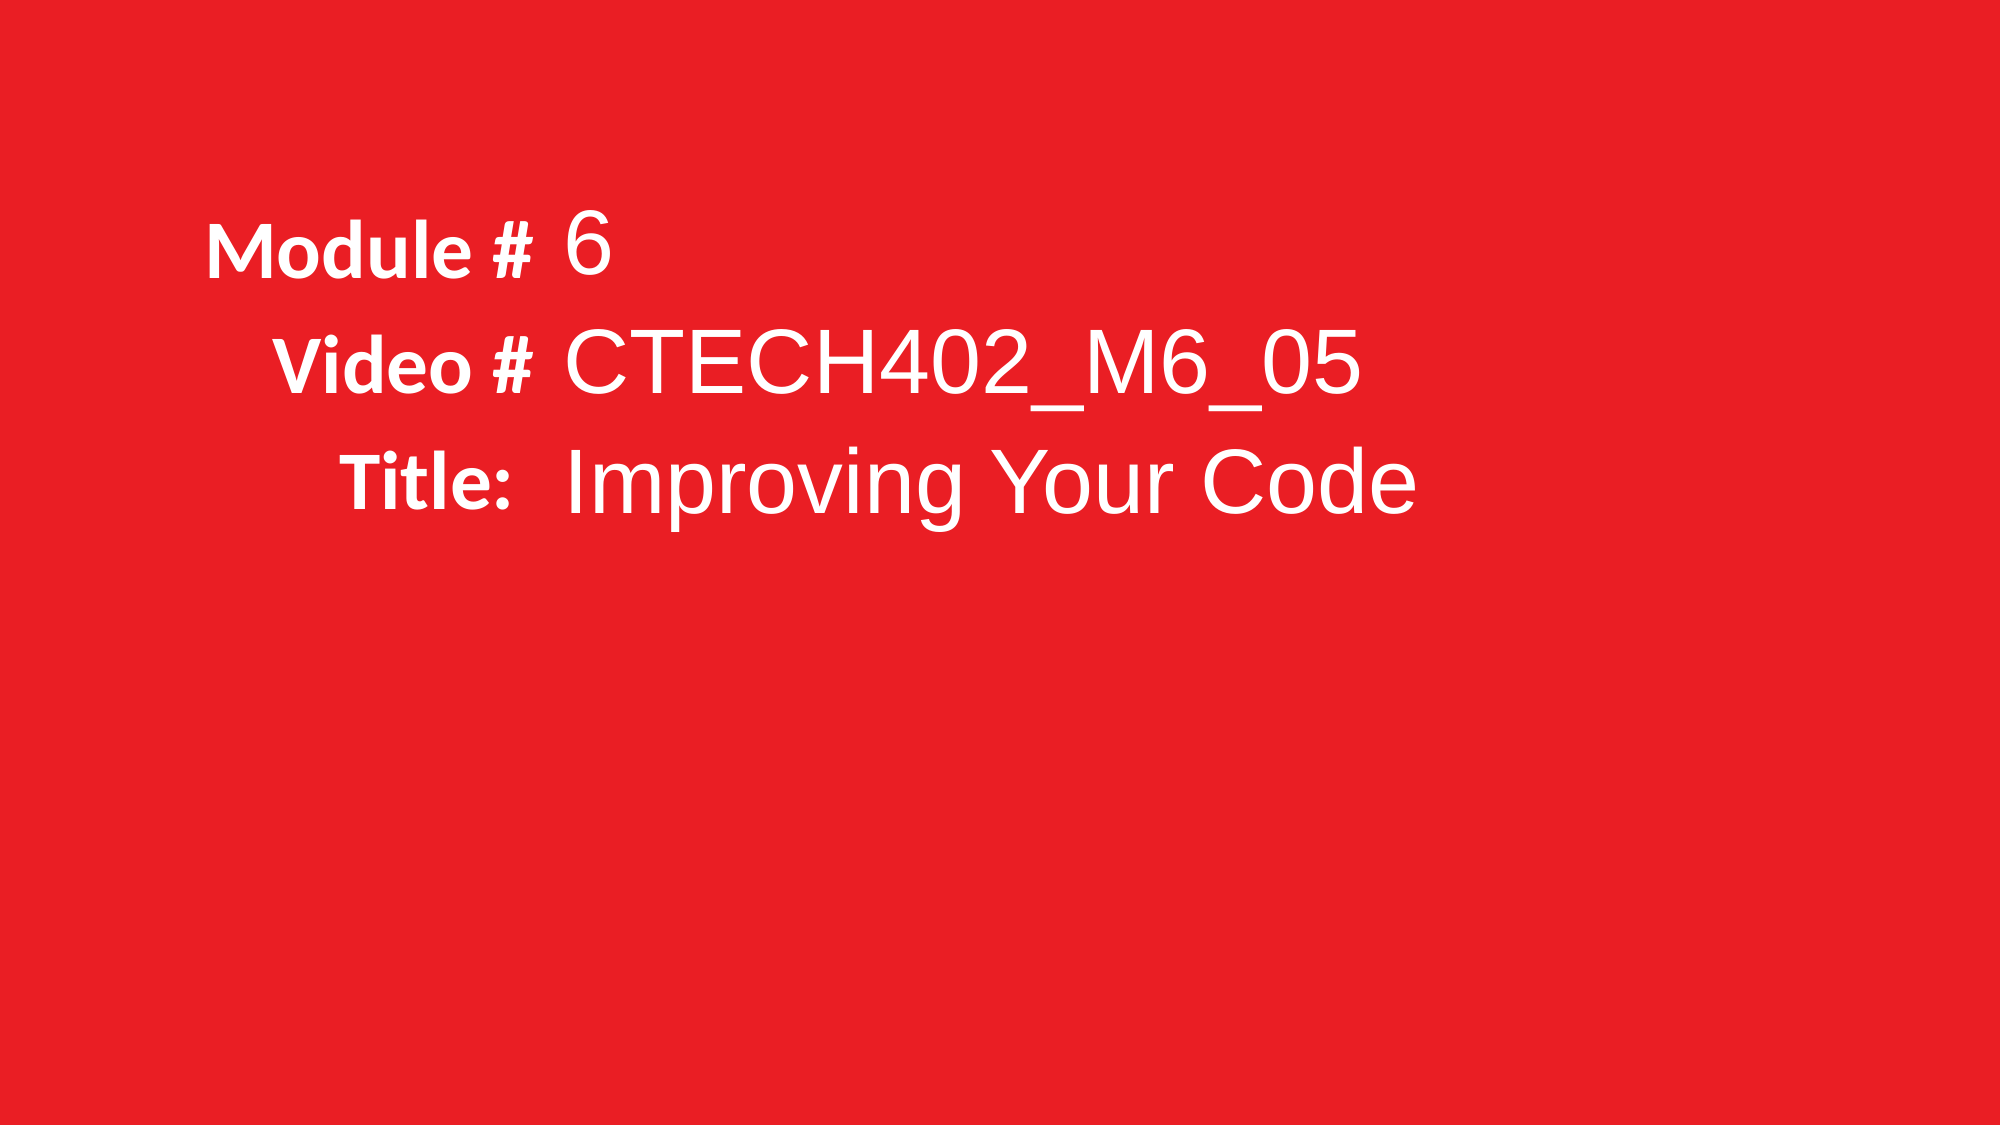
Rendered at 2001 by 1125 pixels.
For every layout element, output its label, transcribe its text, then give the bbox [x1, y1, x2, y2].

list 6 CTECH402_M6_05 Improving Your Code [548, 187, 1795, 545]
